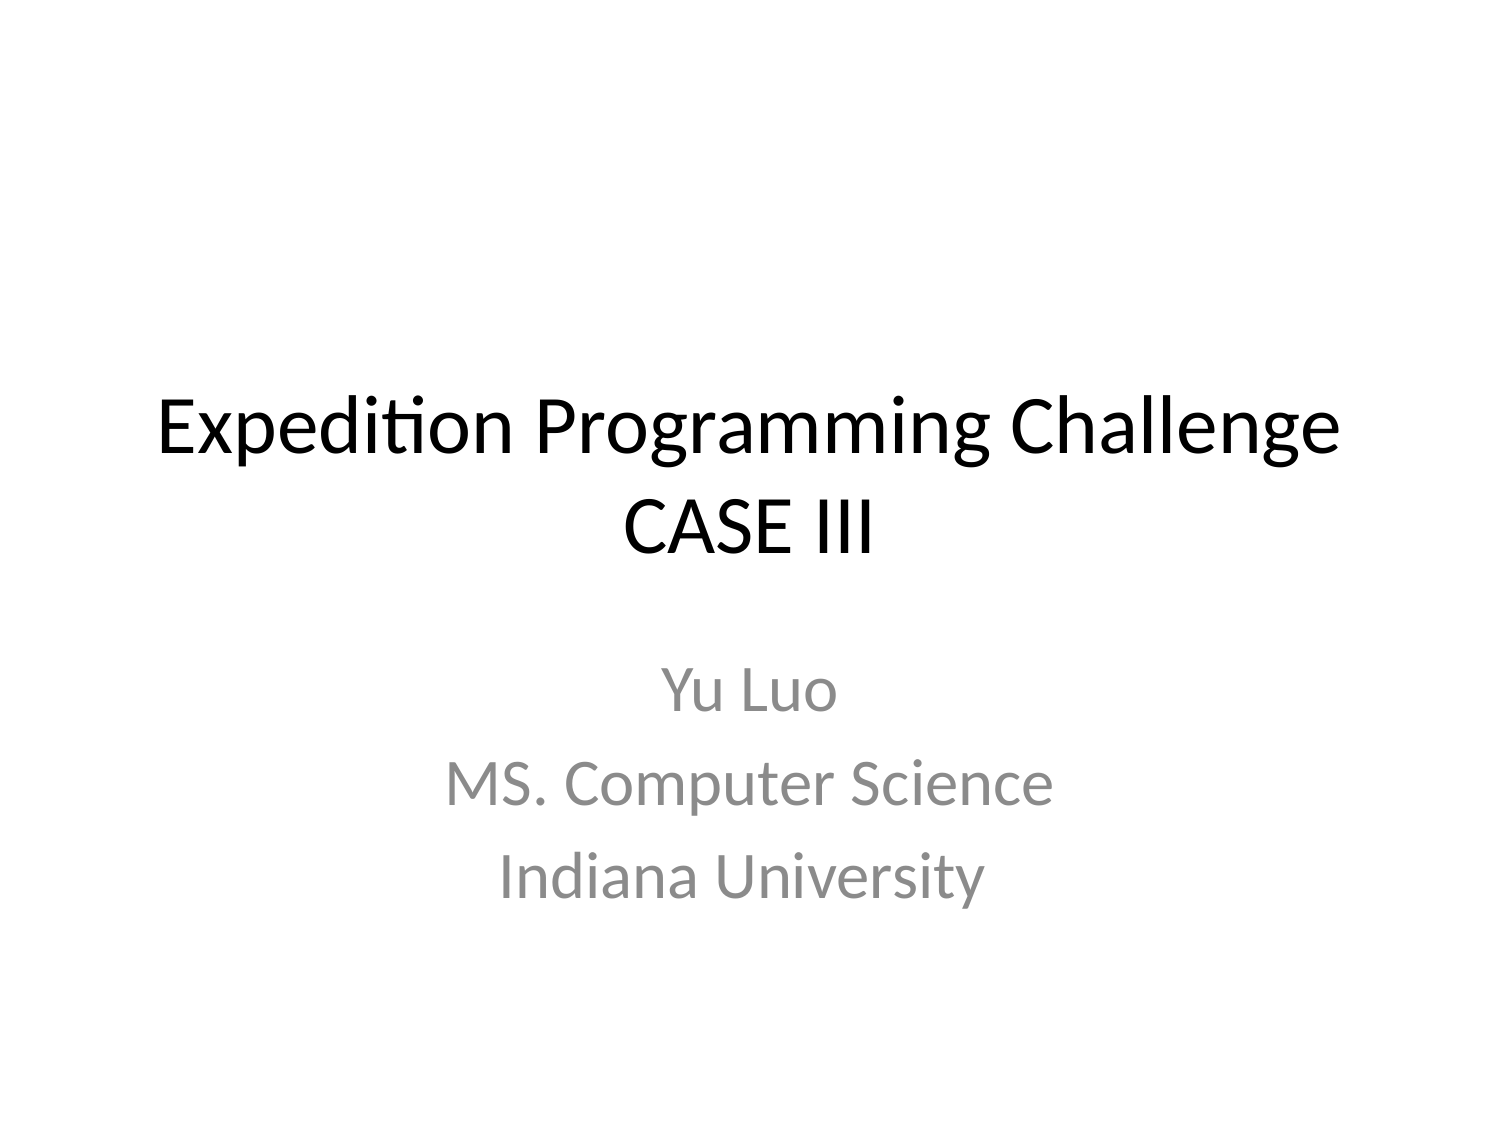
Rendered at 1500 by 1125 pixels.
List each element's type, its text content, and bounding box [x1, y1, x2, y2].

subtitle Yu Luo MS. Computer Science Indiana University [225, 637, 1275, 925]
title Expedition Programming Challenge CASE III [112, 349, 1388, 591]
